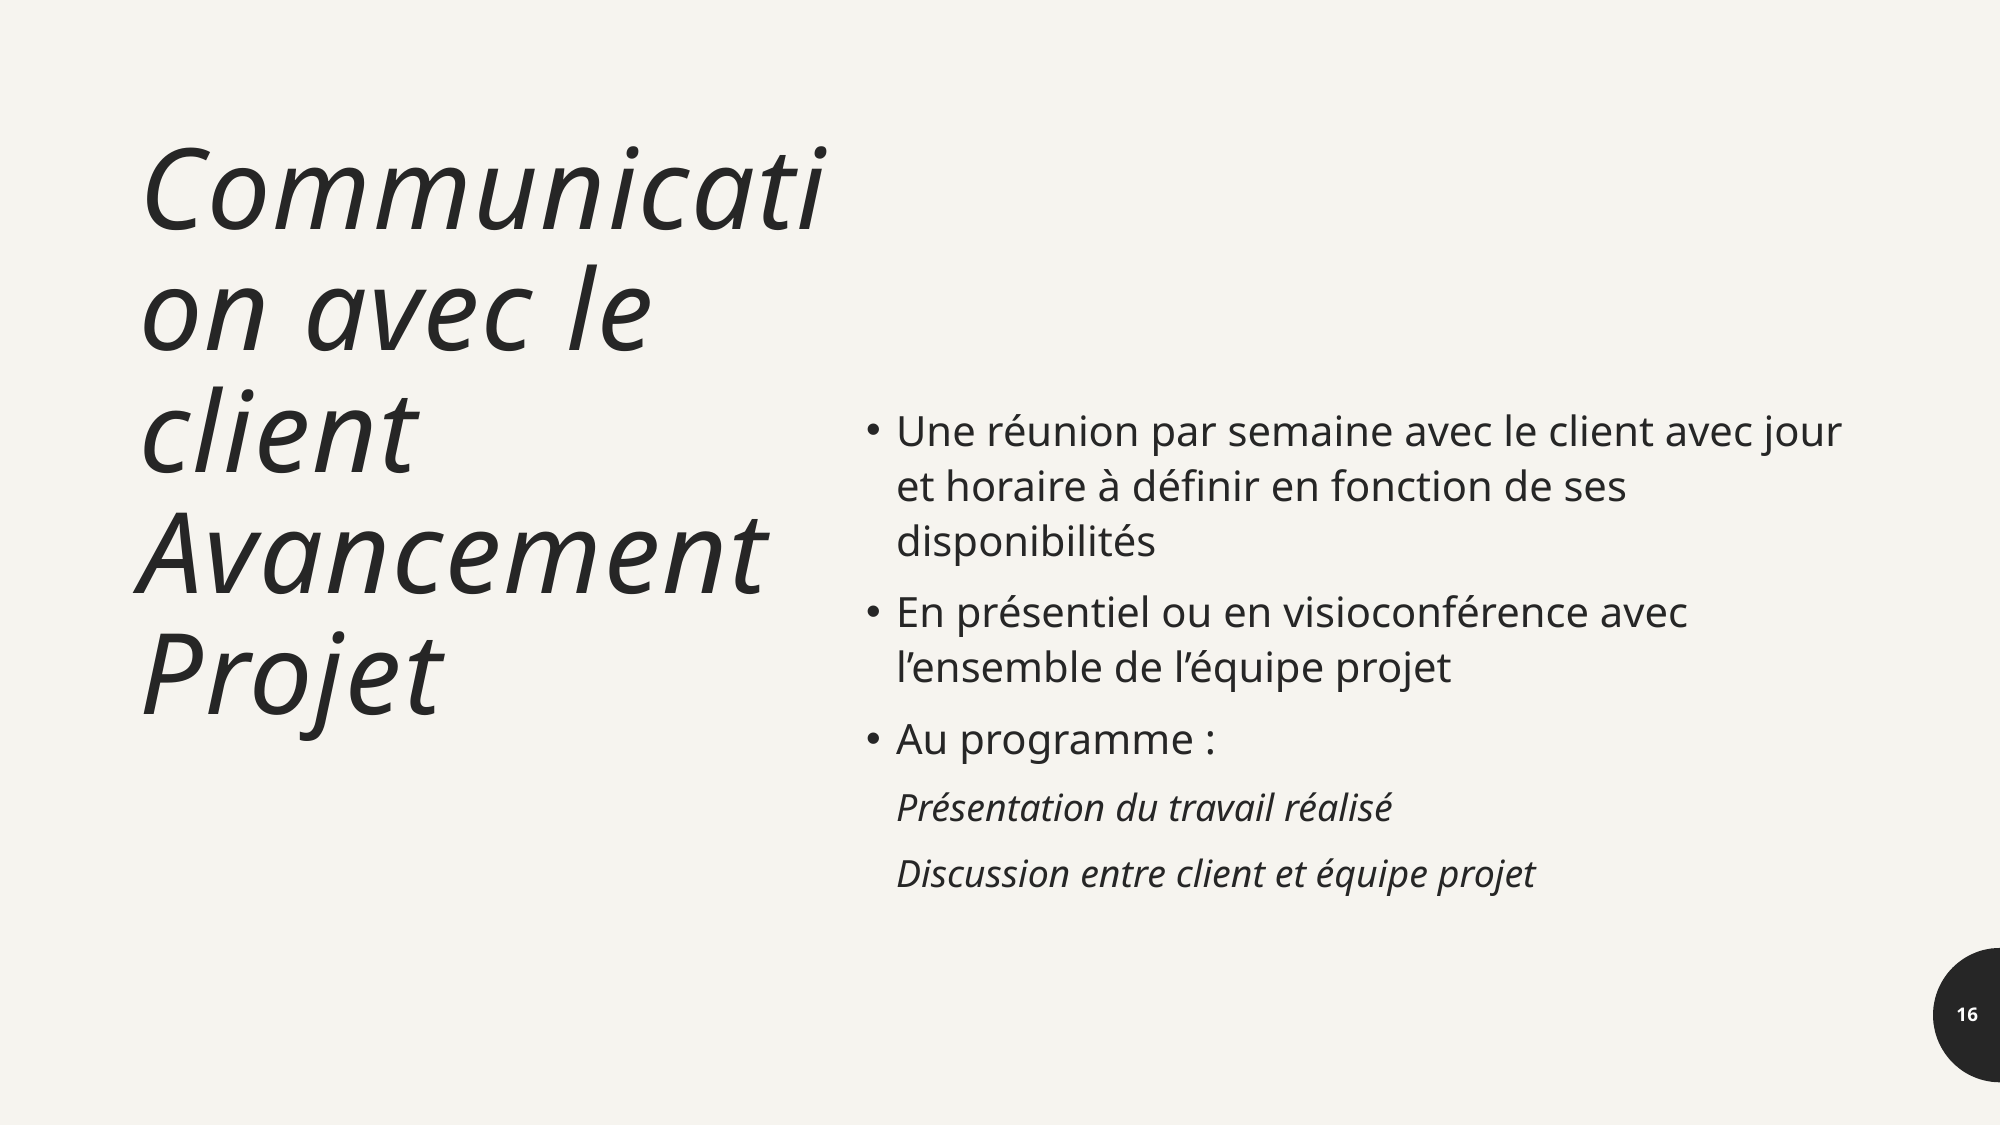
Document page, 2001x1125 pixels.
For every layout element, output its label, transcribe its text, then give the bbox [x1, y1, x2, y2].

slide_number 16 [1933, 985, 2000, 1046]
title Communication avec le client Avancement Projet [124, 124, 873, 905]
list Une réunion par semaine avec le client avec jour et horaire à définir en fonction de ses disponibilités En présentiel ou en visioconférence avec l’ensemble de l’équipe projet Au programme : Présentation du travail réalisé Discussion entre client et équipe projet [850, 392, 1876, 944]
